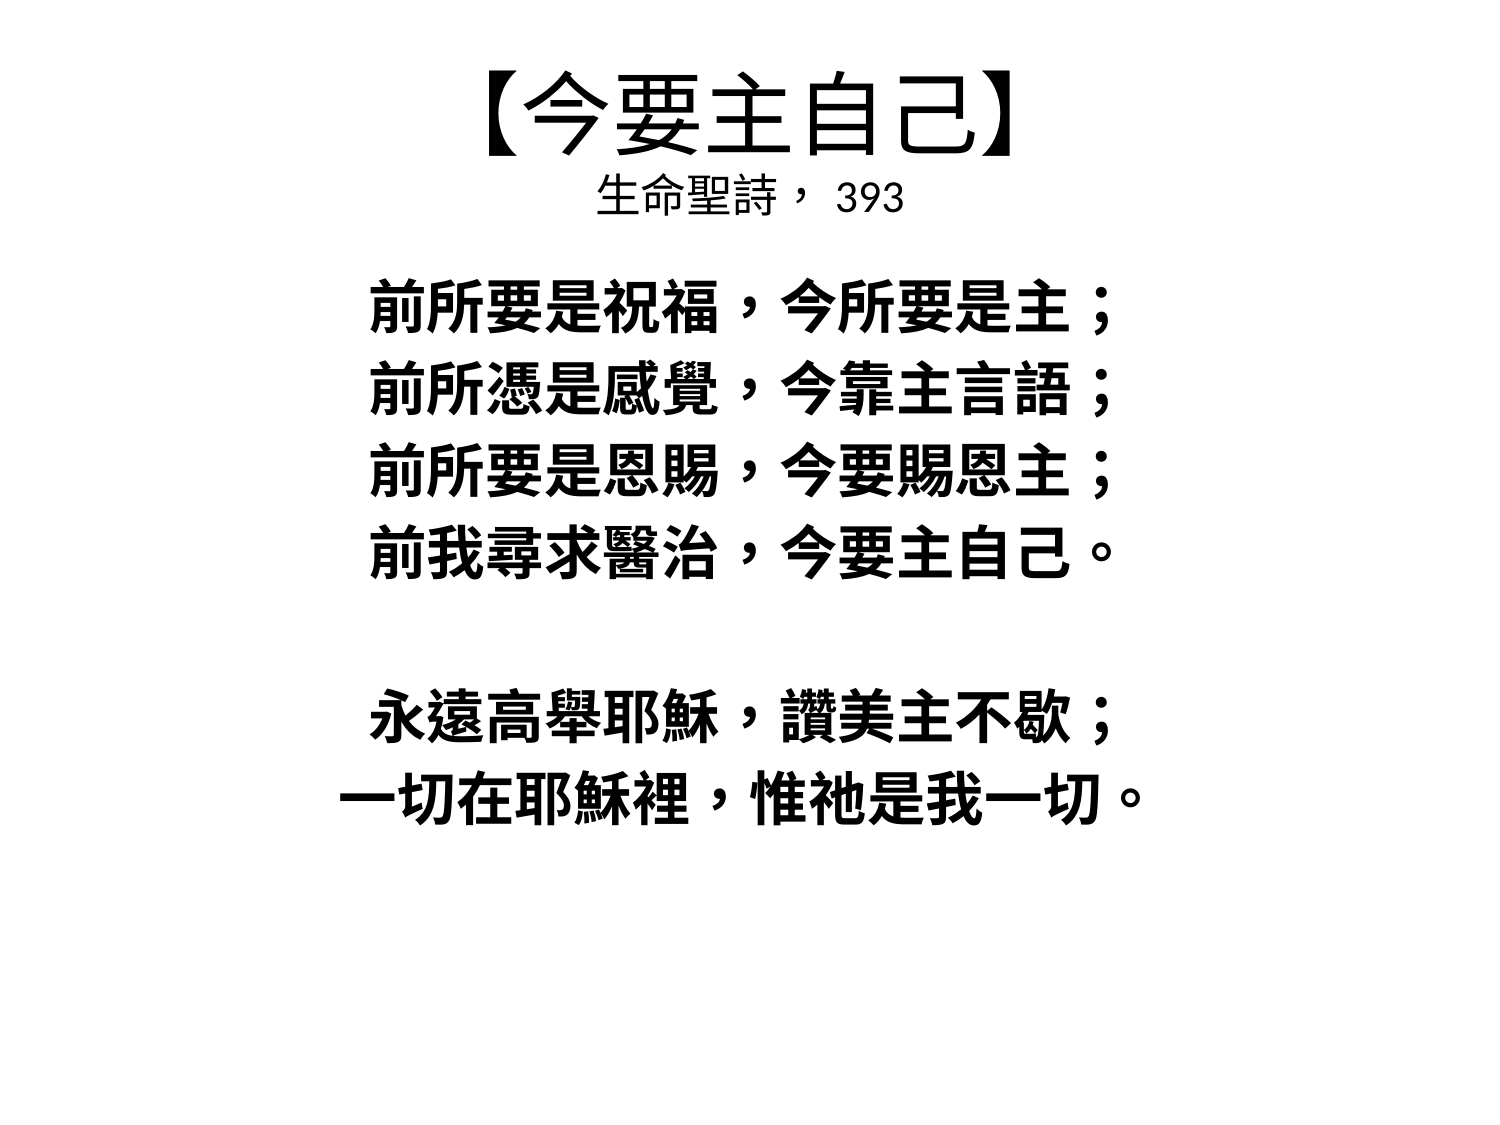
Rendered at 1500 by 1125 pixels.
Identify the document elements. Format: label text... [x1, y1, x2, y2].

title 【今要主自己】 生命聖詩，393 [75, 45, 1425, 233]
list 前所要是祝福，今所要是主； 前所憑是感覺，今靠主言語； 前所要是恩賜，今要賜恩主； 前我尋求醫治，今要主自己。 永遠高舉耶穌，讚美主不歇； 一切在耶穌裡，惟祂是我一切。 [75, 262, 1425, 1125]
